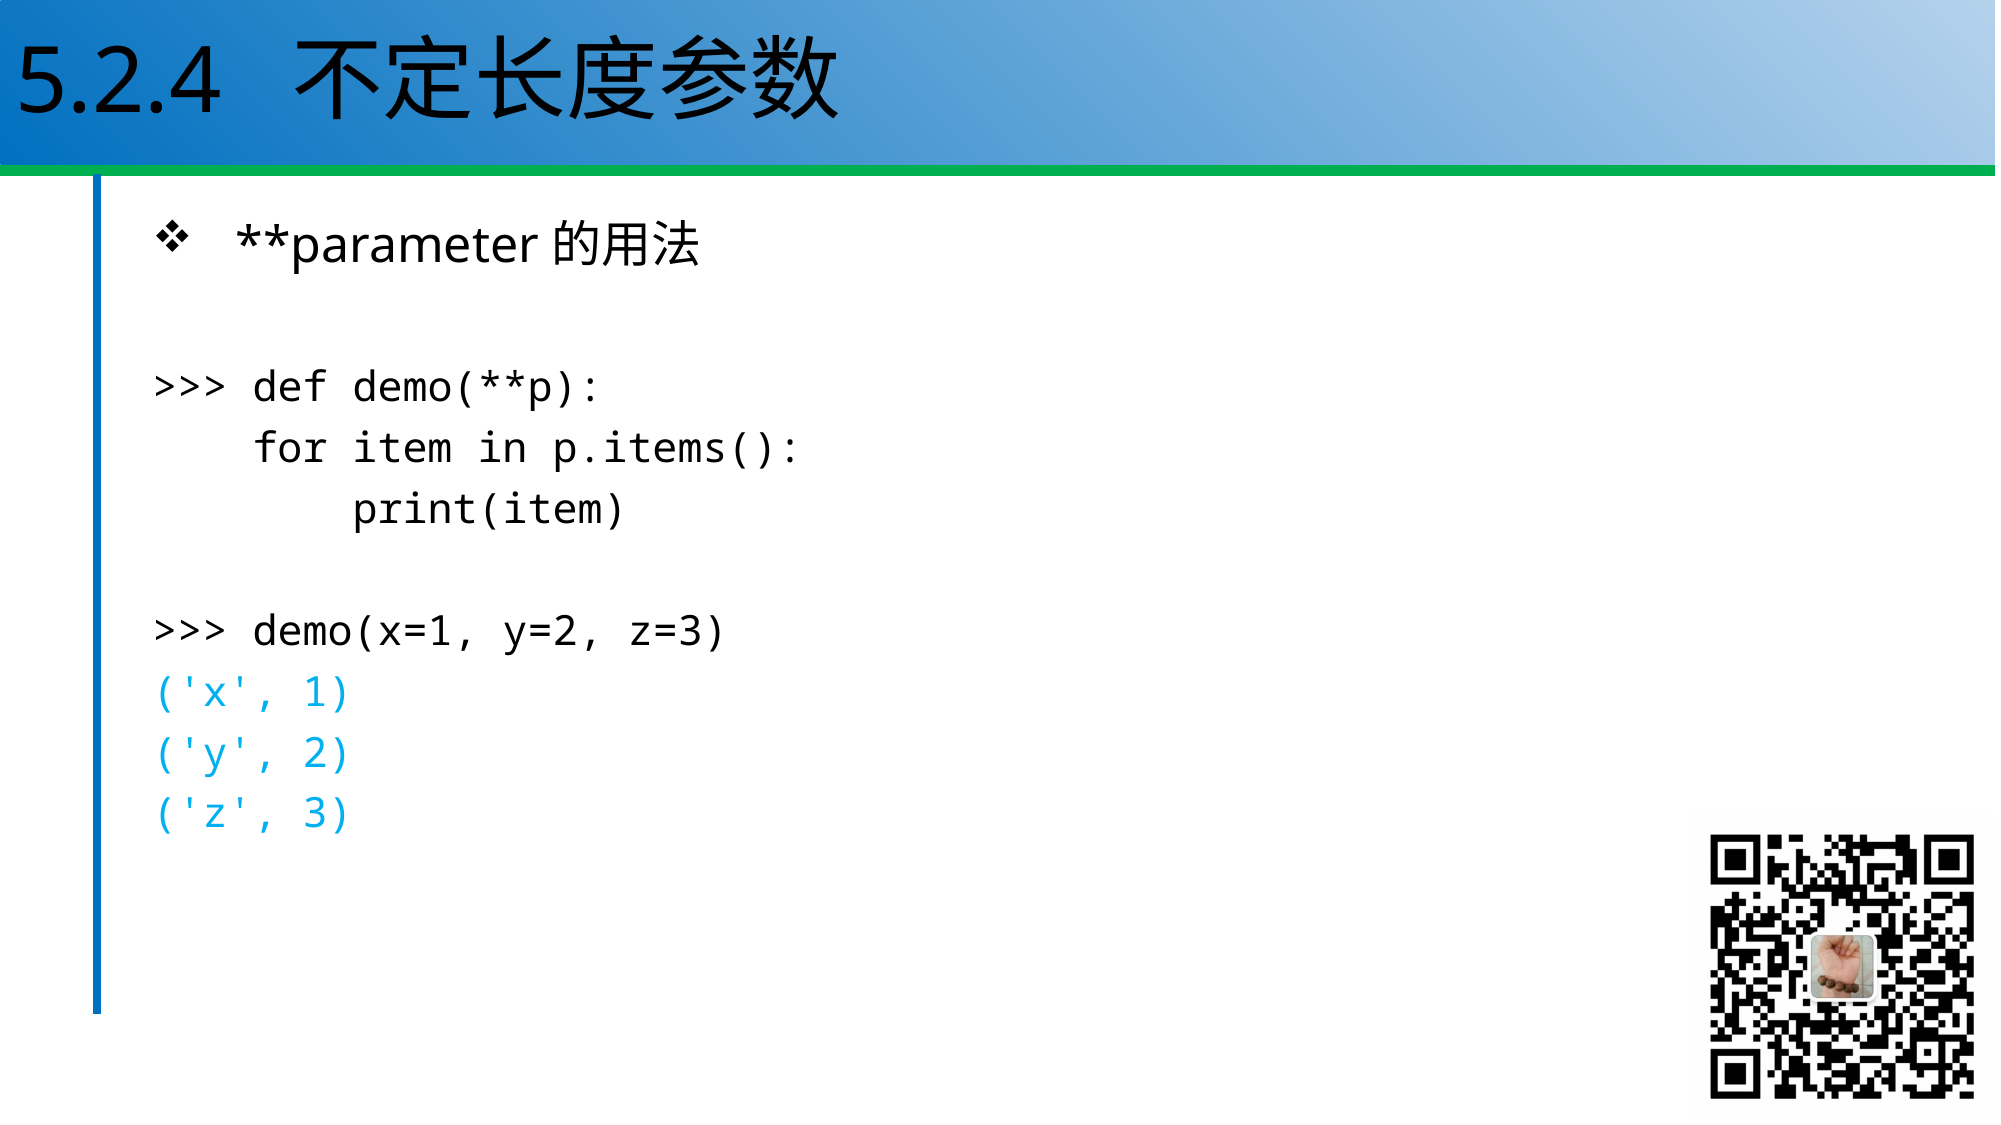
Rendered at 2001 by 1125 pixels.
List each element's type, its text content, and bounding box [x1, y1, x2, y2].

picture [1689, 813, 1995, 1120]
list **parameter的用法 >>> def demo(**p): for item in p.items(): print(item) >>> demo(x=1, y=2, z=3) ('x', 1) ('y', 2) ('z', 3) [137, 216, 1863, 978]
title 5.2.4 不定长度参数 [0, 0, 1995, 165]
slide_number [1412, 1042, 1863, 1103]
